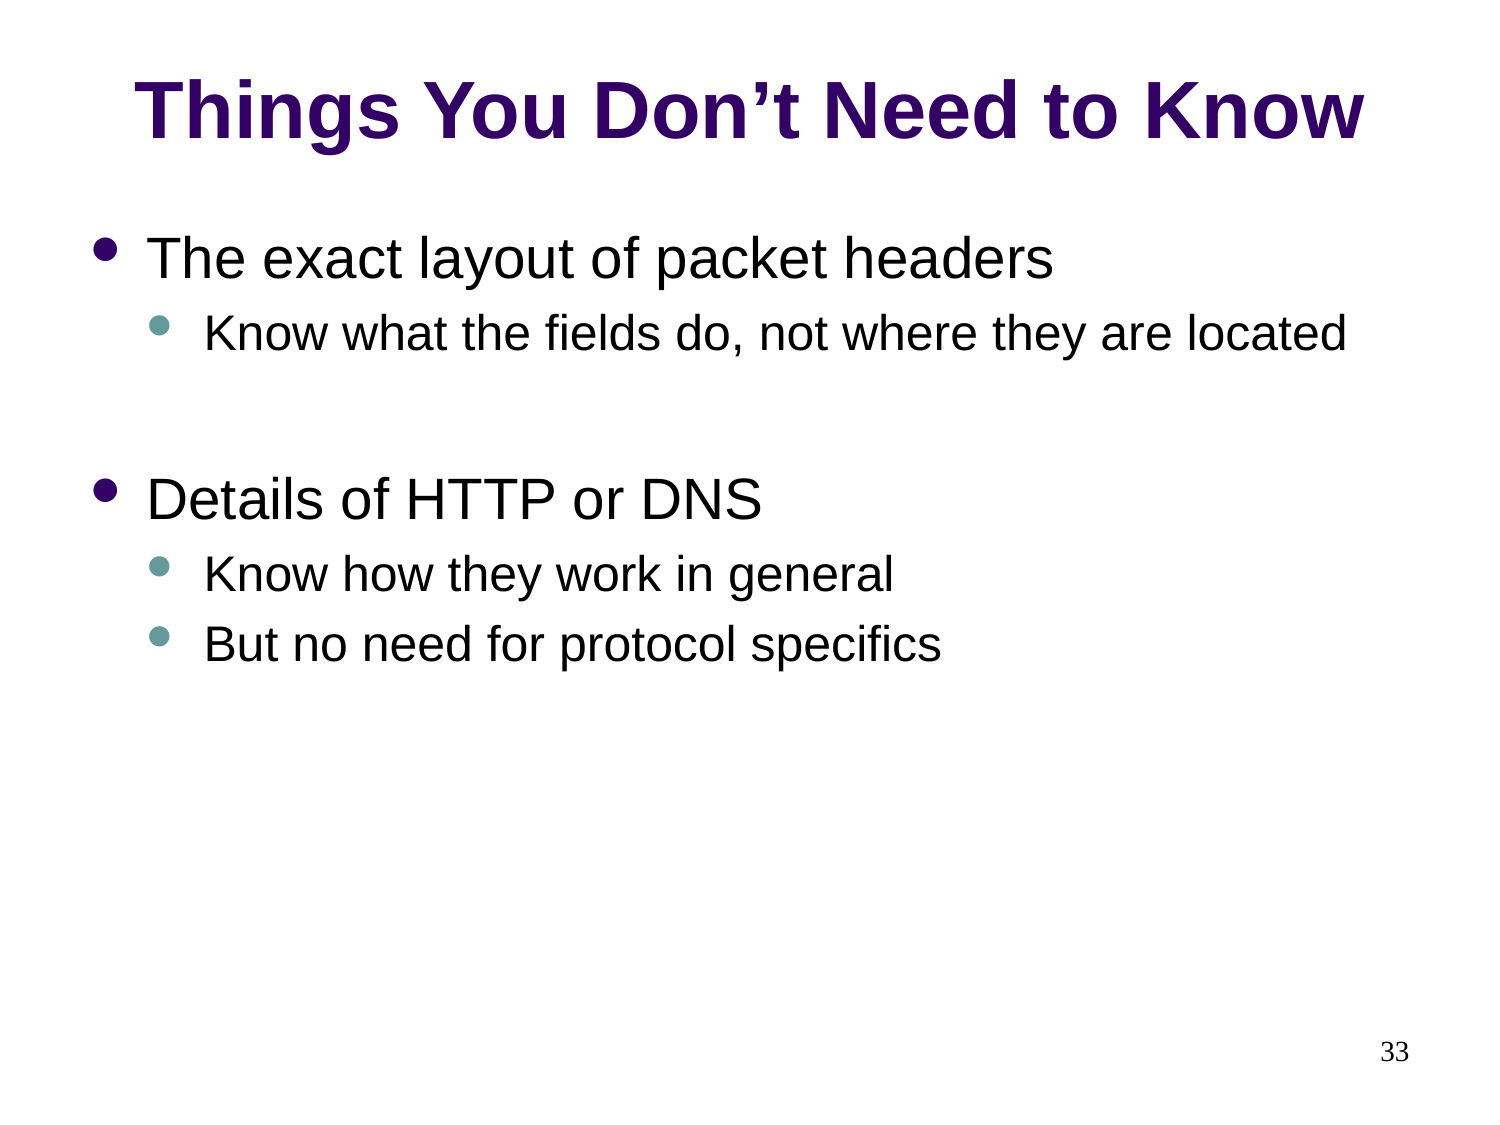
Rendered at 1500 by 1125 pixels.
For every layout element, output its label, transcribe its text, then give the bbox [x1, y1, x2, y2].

slide_number 33 [1074, 1024, 1426, 1101]
list The exact layout of packet headers Know what the fields do, not where they are located Details of HTTP or DNS Know how they work in general But no need for protocol specifics [75, 212, 1475, 1006]
title Things You Don’t Need to Know [0, 20, 1500, 163]
